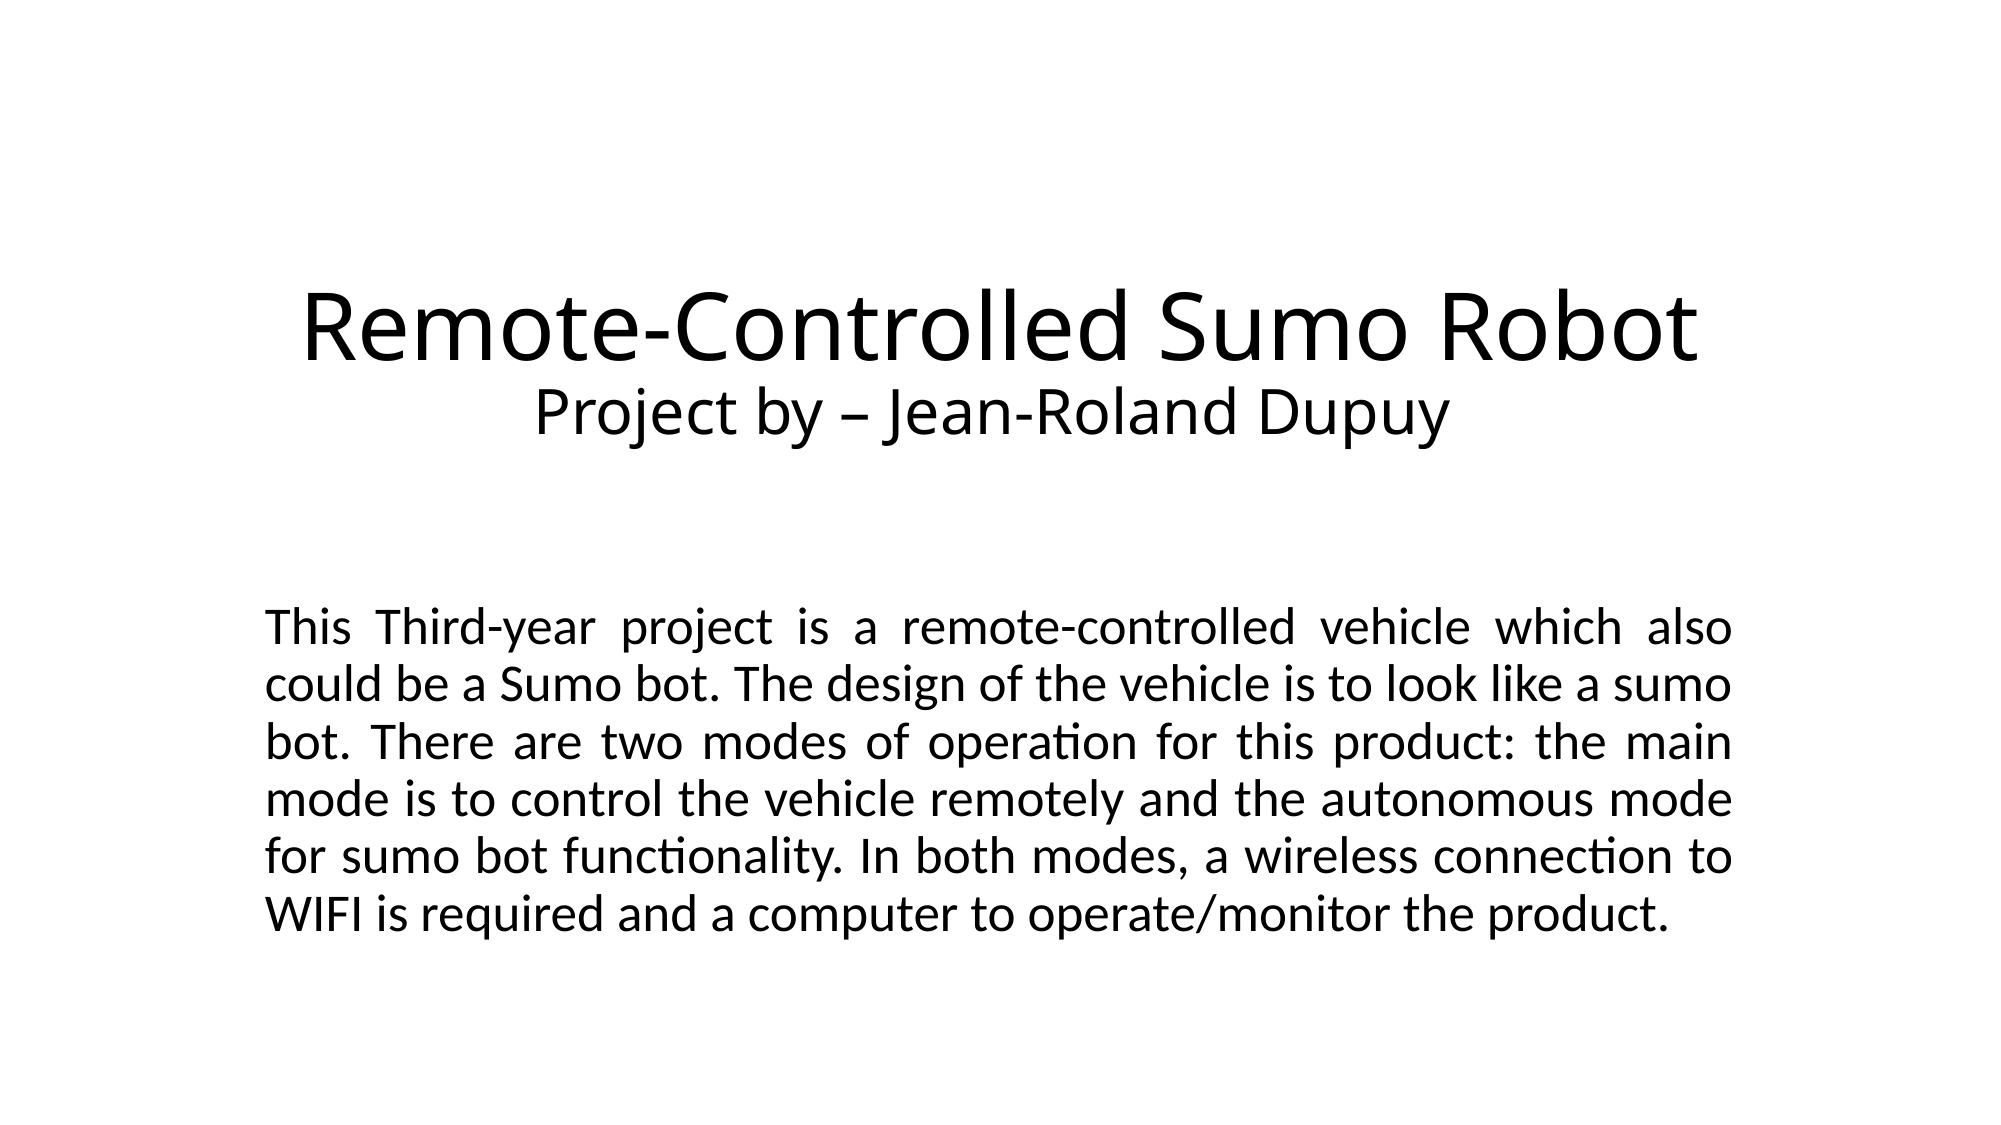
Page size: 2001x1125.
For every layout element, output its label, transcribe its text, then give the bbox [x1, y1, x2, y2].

title Remote-Controlled Sumo Robot Project by – Jean-Roland Dupuy [249, 184, 1750, 456]
subtitle This Third-year project is a remote-controlled vehicle which also could be a Sumo bot. The design of the vehicle is to look like a sumo bot. There are two modes of operation for this product: the main mode is to control the vehicle remotely and the autonomous mode for sumo bot functionality. In both modes, a wireless connection to WIFI is required and a computer to operate/monitor the product. [249, 590, 1750, 981]
